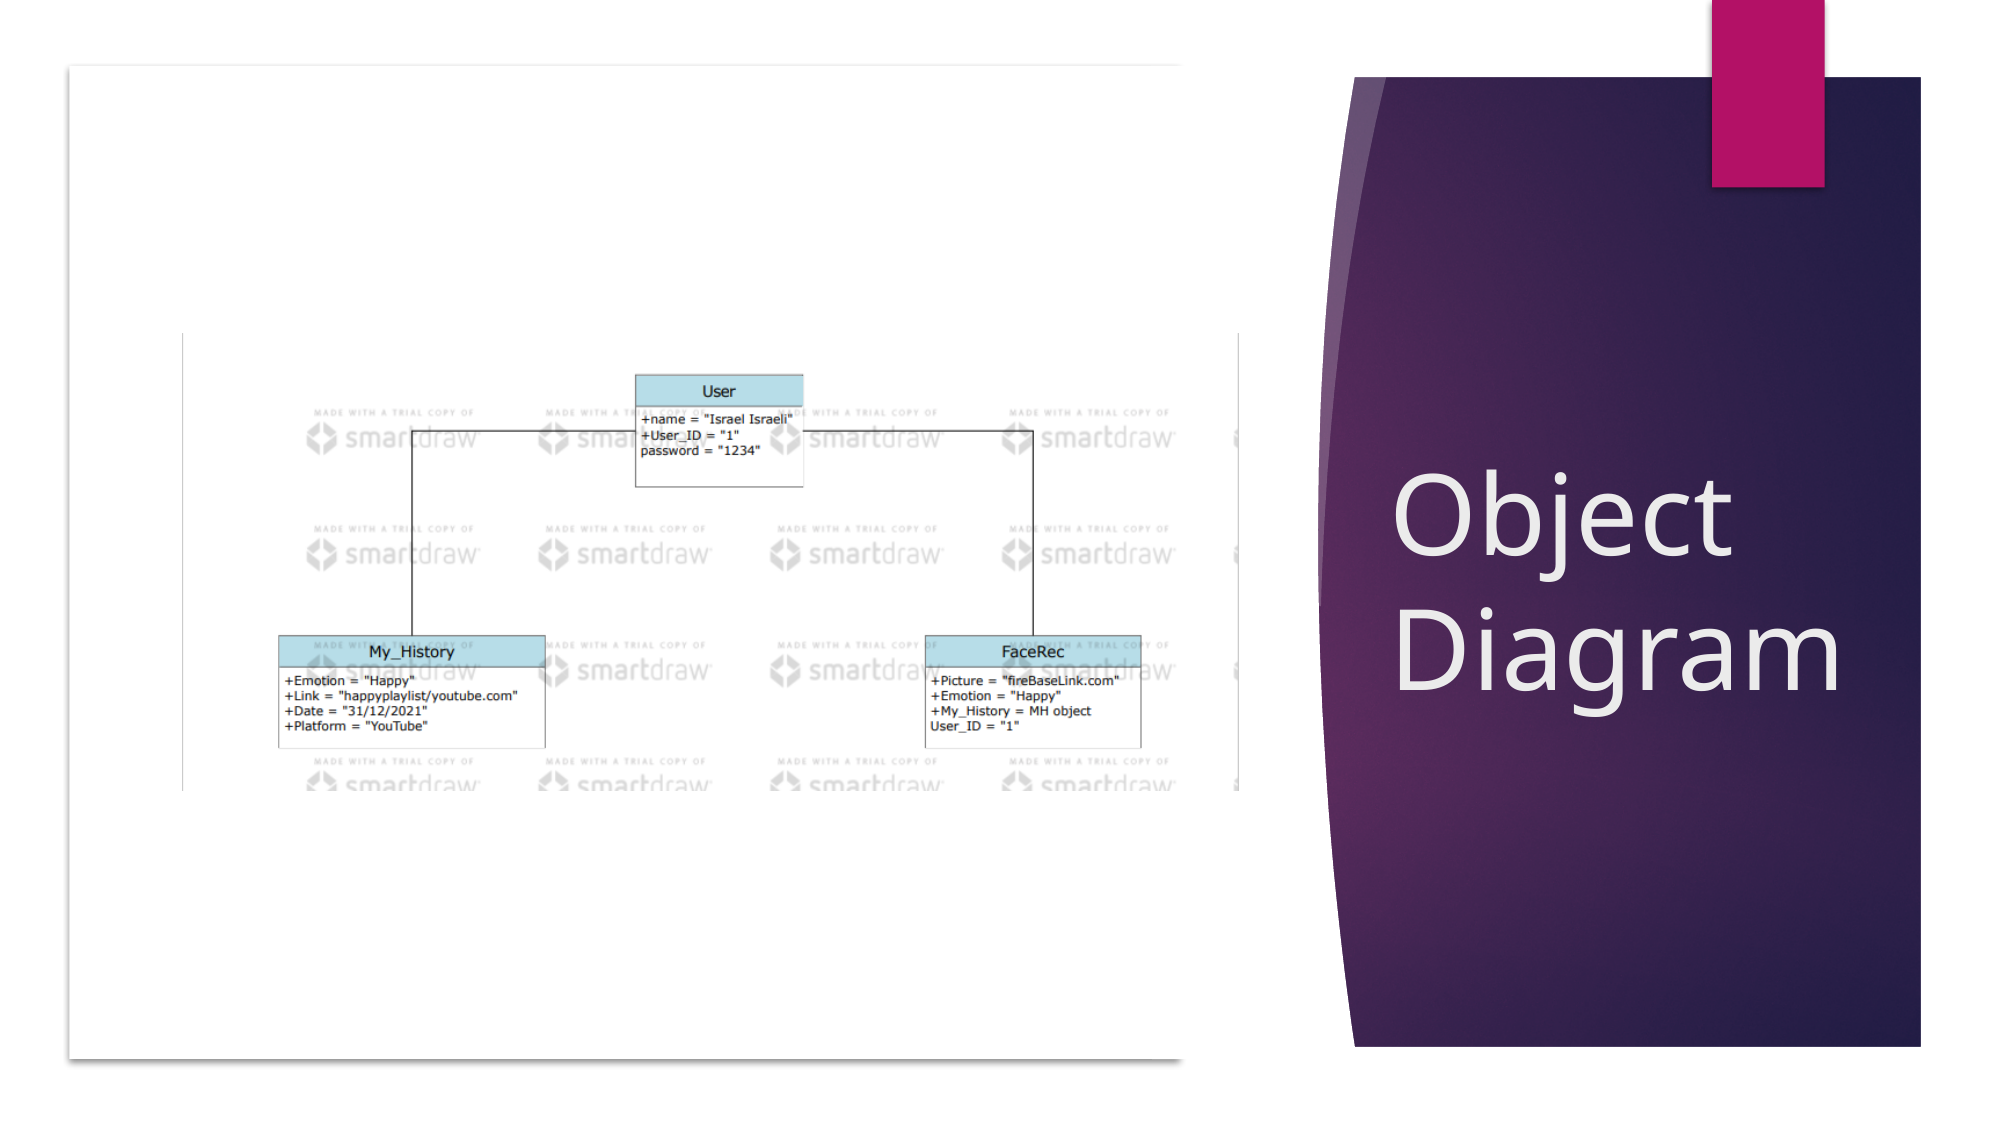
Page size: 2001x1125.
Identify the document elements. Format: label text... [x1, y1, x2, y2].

text_box Object Diagram [1374, 203, 1894, 721]
picture [181, 333, 1240, 792]
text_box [69, 64, 1367, 1060]
